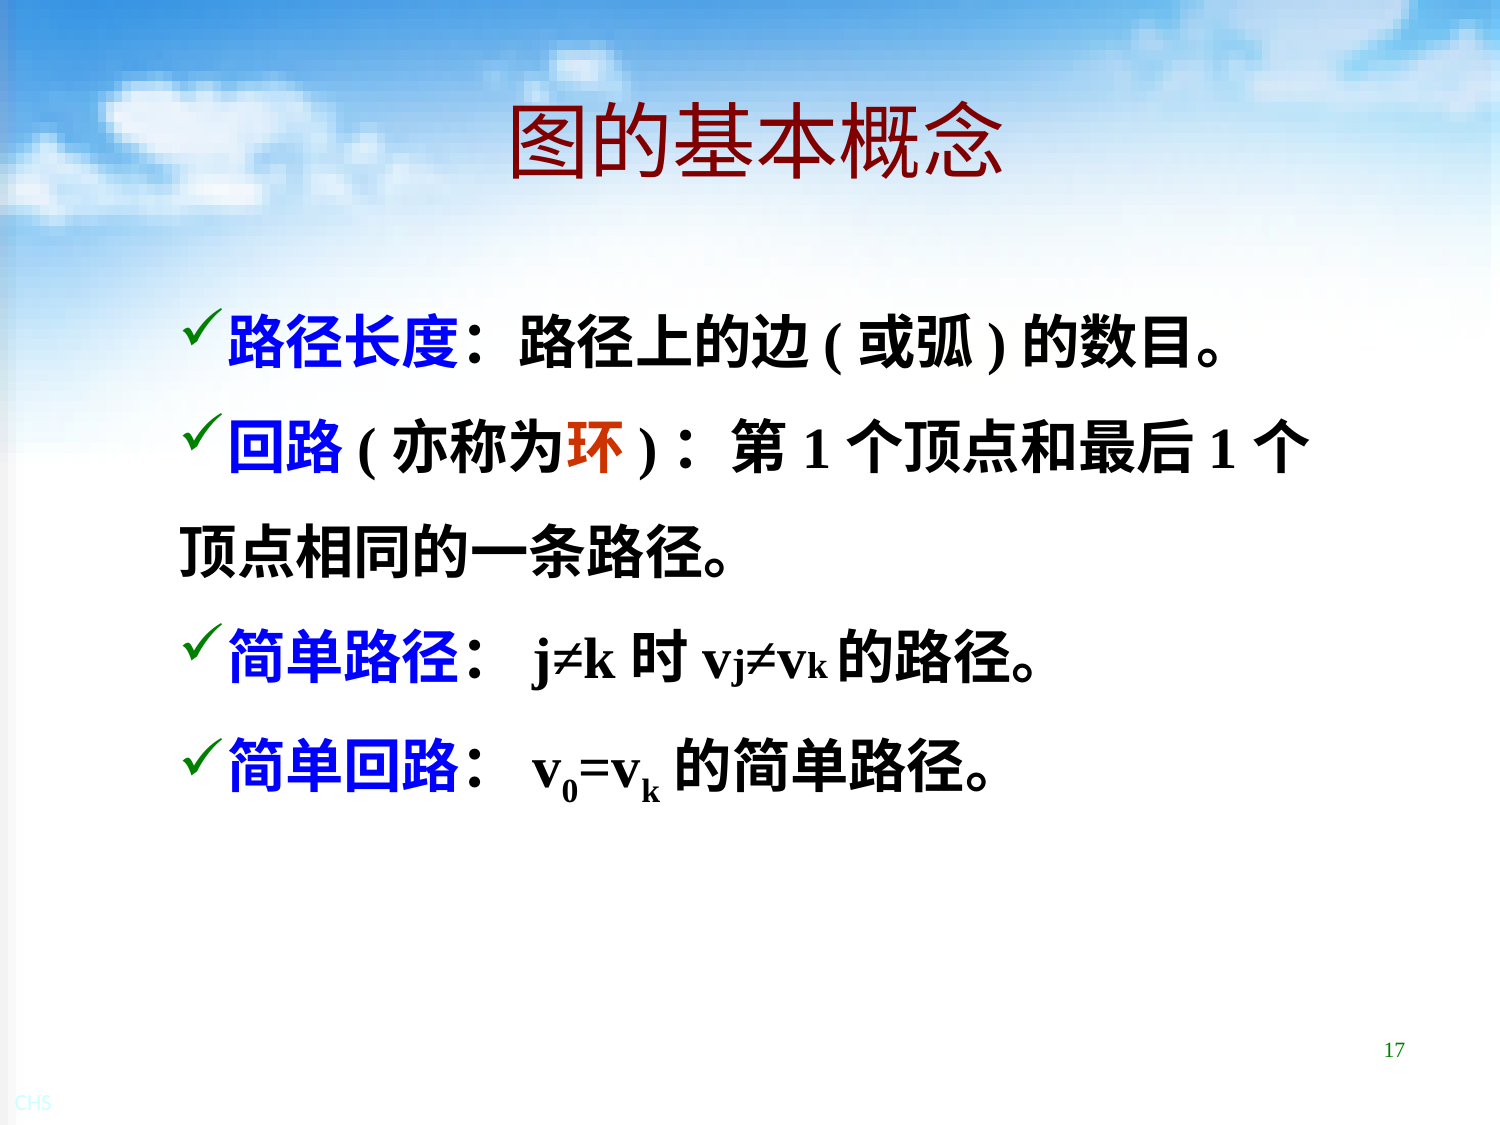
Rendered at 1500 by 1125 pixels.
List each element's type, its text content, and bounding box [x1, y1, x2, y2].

title 图的基本概念 [163, 44, 1348, 233]
list 路径长度：路径上的边(或弧)的数目。 回路(亦称为环)：第1个顶点和最后1个顶点相同的一条路径。 简单路径：j≠k时vj≠vk的路径。 简单回路：v0=vk的简单路径。 [163, 262, 1348, 997]
picture [0, 0, 1500, 1125]
slide_number 17 [1359, 1031, 1430, 1067]
